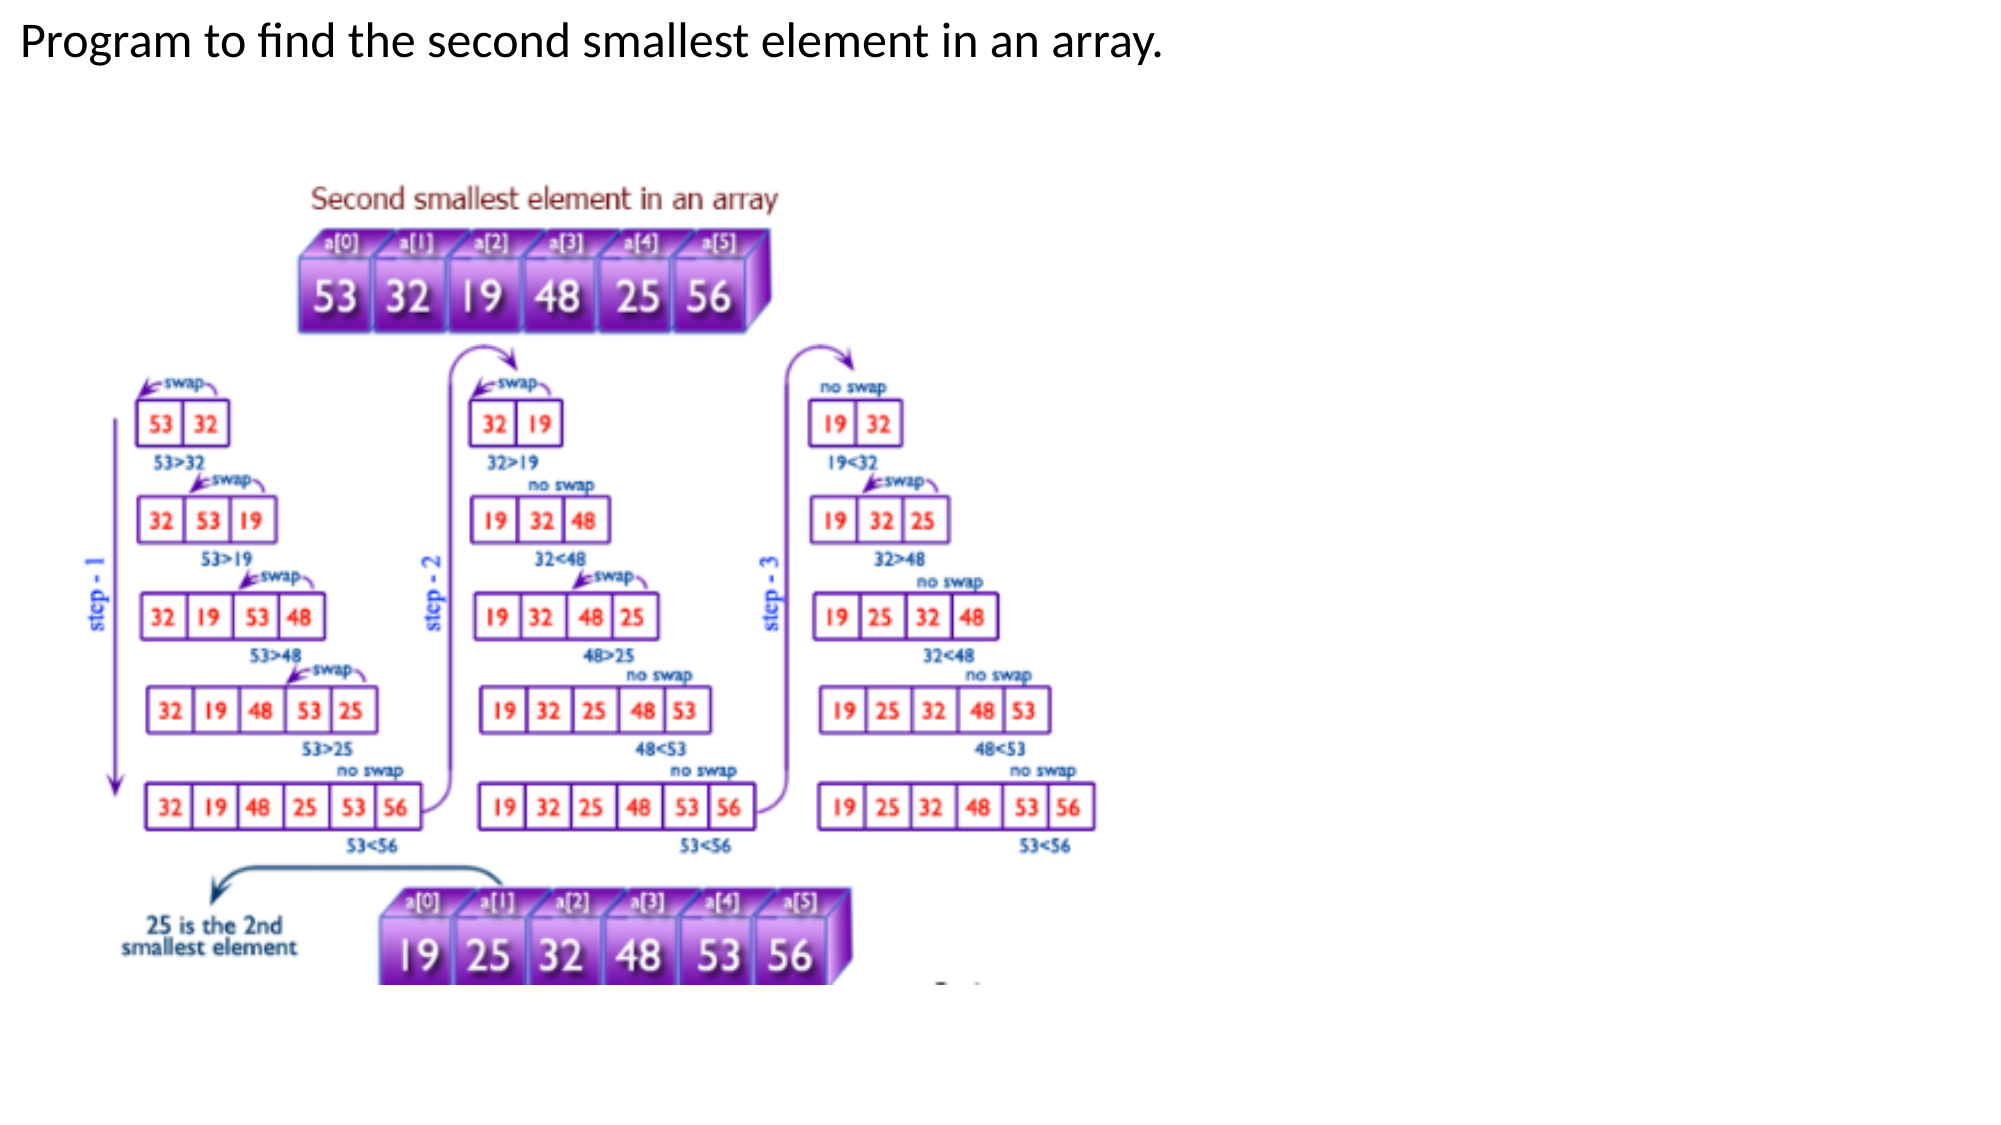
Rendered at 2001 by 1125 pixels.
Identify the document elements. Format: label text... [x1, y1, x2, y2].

picture [79, 178, 1106, 985]
text_box Program to find the second smallest element in an array. [5, 0, 1180, 75]
